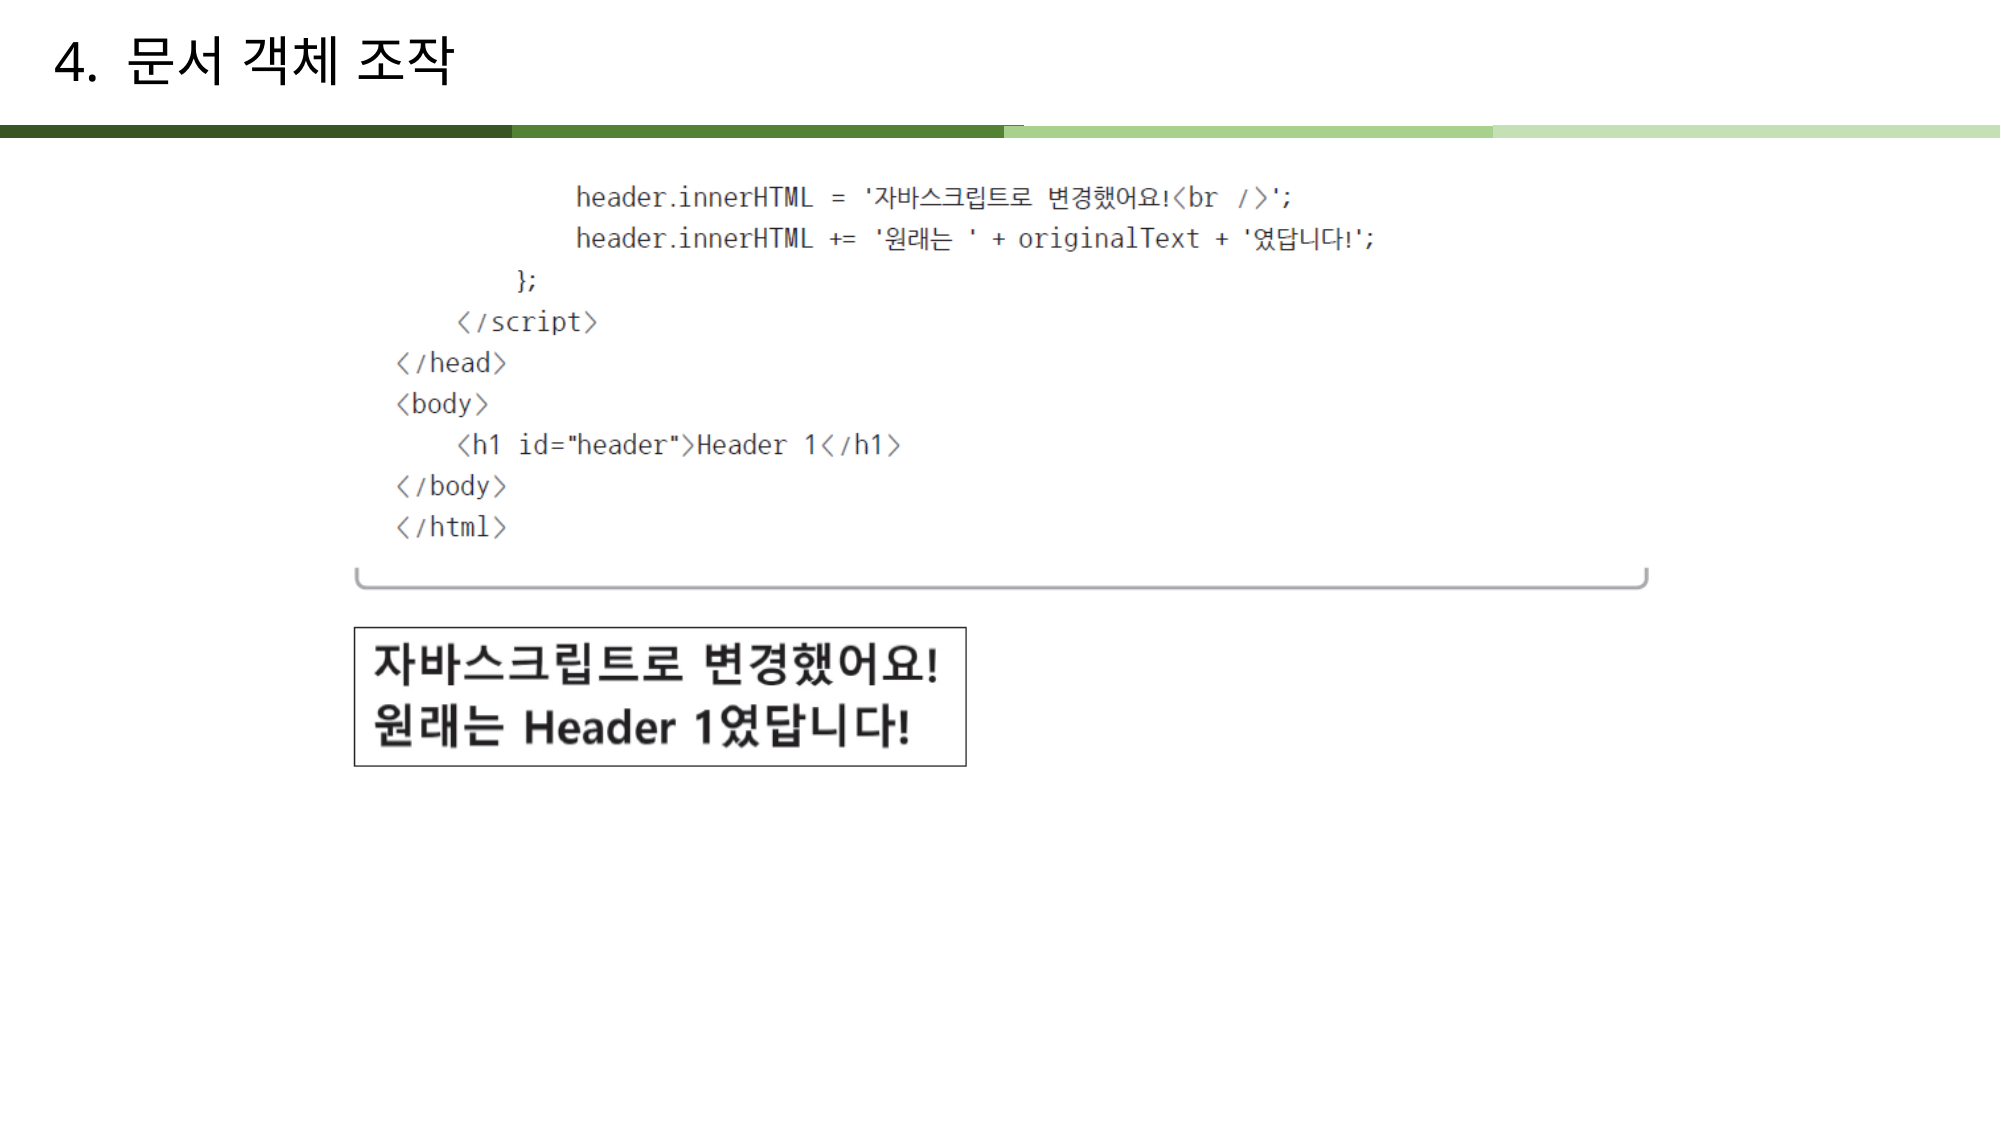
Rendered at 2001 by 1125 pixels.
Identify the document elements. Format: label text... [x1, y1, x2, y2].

title 4. 문서 객체 조작 [39, 17, 1765, 111]
picture [350, 623, 971, 771]
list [353, 179, 1653, 596]
